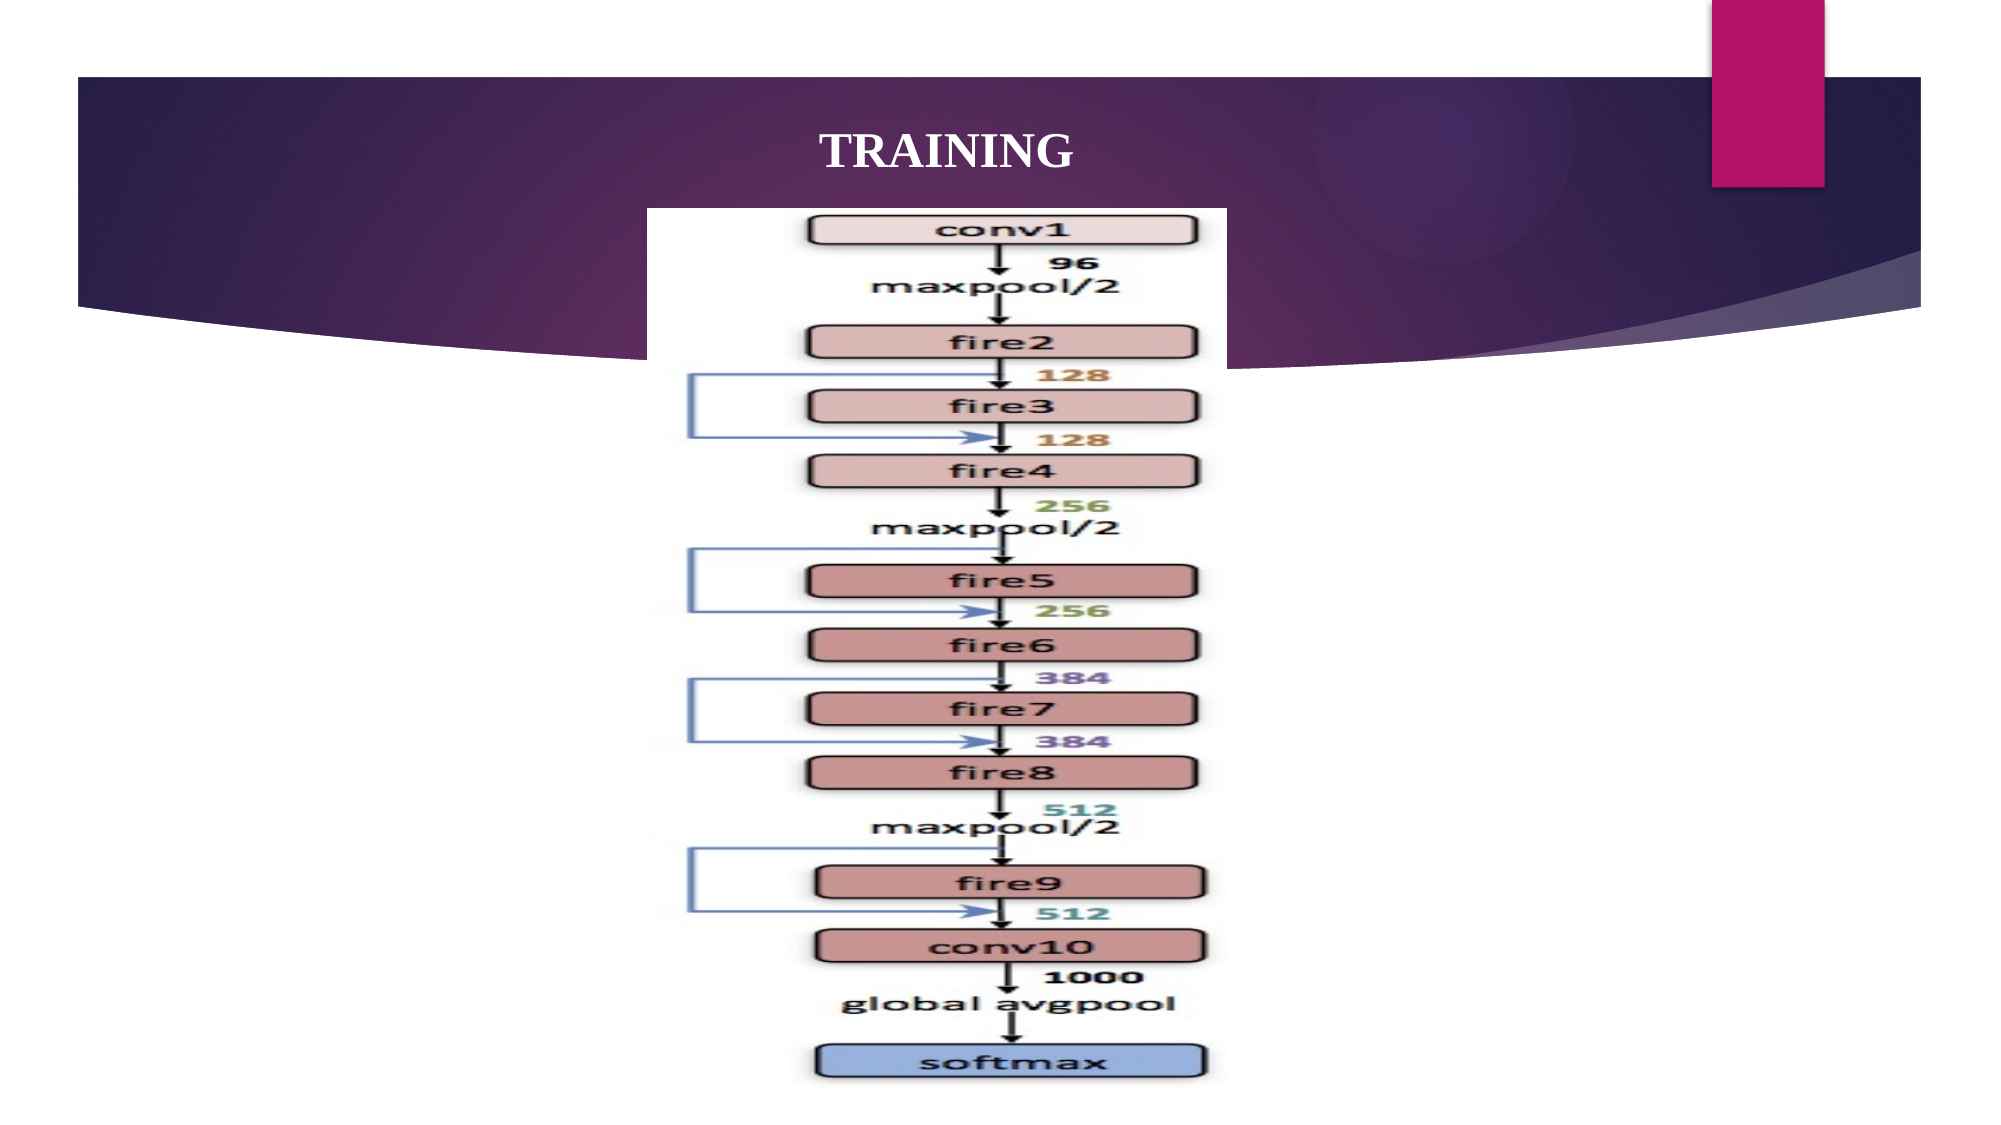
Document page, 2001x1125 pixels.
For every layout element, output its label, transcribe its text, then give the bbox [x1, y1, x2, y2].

text_box TRAINING [804, 109, 1090, 185]
picture [646, 207, 1228, 1093]
